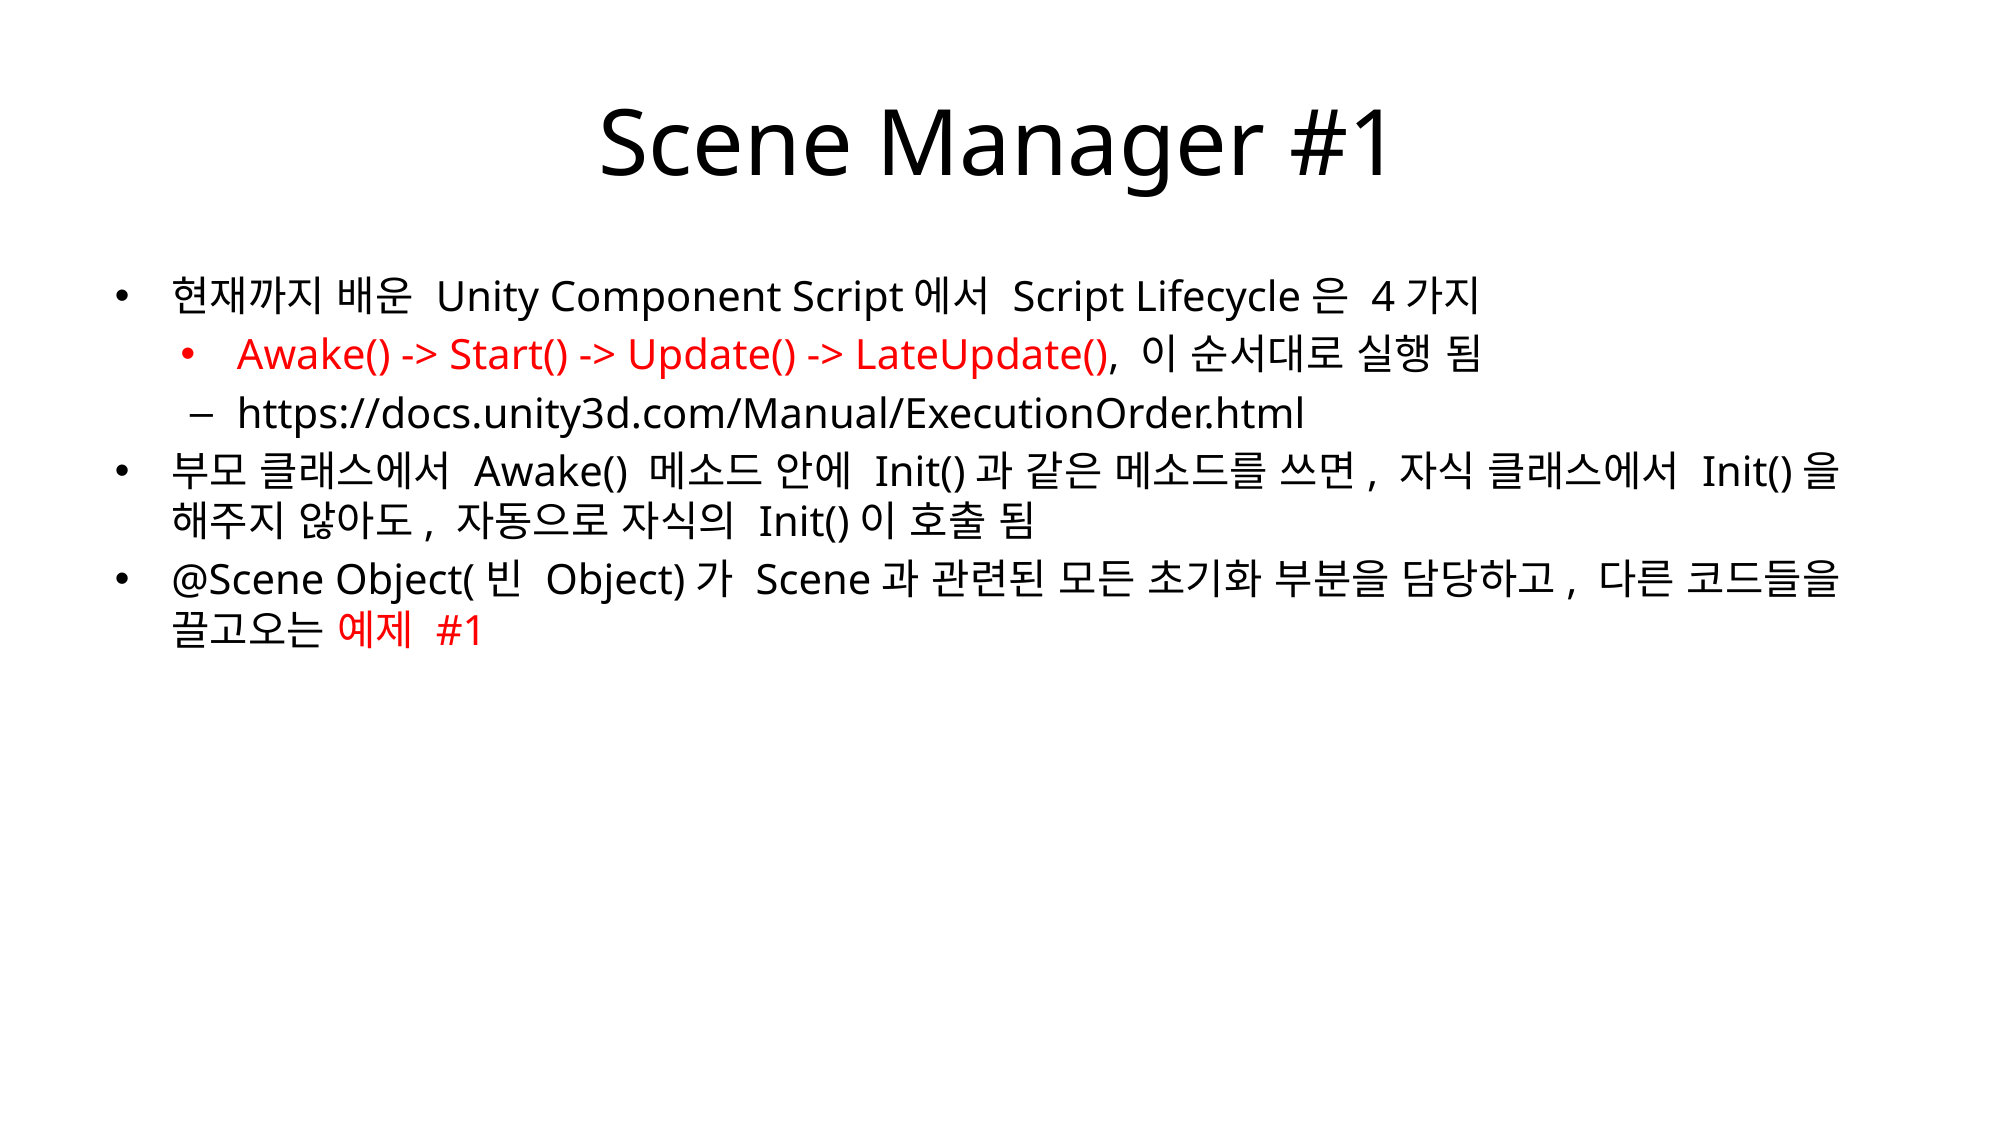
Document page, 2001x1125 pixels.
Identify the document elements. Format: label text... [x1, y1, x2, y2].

title Scene Manager #1 [99, 45, 1900, 233]
list 현재까지 배운 Unity Component Script에서 Script Lifecycle은 4가지 Awake() -> Start() -> Update() -> LateUpdate(), 이 순서대로 실행 됨 https://docs.unity3d.com/Manual/ExecutionOrder.html 부모 클래스에서 Awake() 메소드 안에 Init()과 같은 메소드를 쓰면, 자식 클래스에서 Init()을 해주지 않아도, 자동으로 자식의 Init()이 호출 됨 @Scene Object(빈 Object)가 Scene과 관련된 모든 초기화 부분을 담당하고, 다른 코드들을 끌고오는 예제 #1 [99, 262, 1900, 1005]
